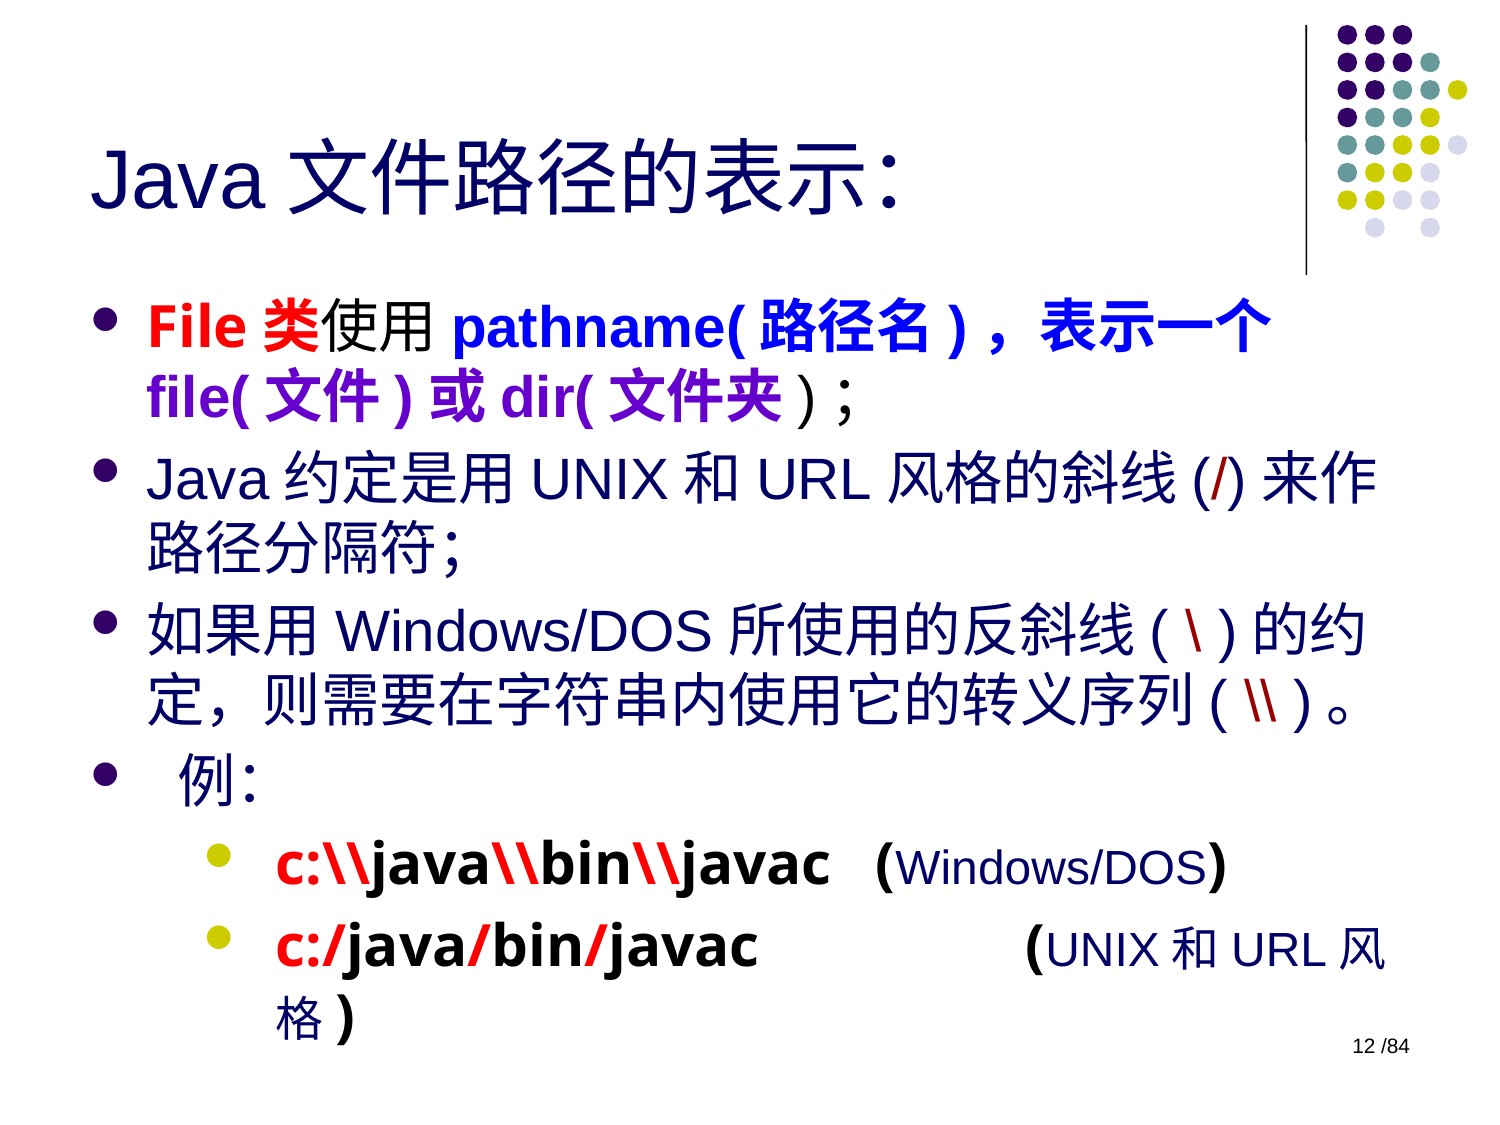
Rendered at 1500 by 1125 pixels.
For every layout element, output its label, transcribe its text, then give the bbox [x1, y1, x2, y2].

list File类使用pathname(路径名)，表示一个 file(文件)或dir(文件夹)； Java约定是用UNIX和URL风格的斜线(/)来作路径分隔符； 如果用Windows/DOS所使用的反斜线( \ )的约定，则需要在字符串内使用它的转义序列( \\ )。 例： c:\\java\\bin\\javac (Windows/DOS) c:/java/bin/javac (UNIX和URL风格) [74, 281, 1426, 1009]
slide_number 12 /84 [1074, 1024, 1426, 1101]
title Java文件路径的表示： [74, 19, 1313, 233]
